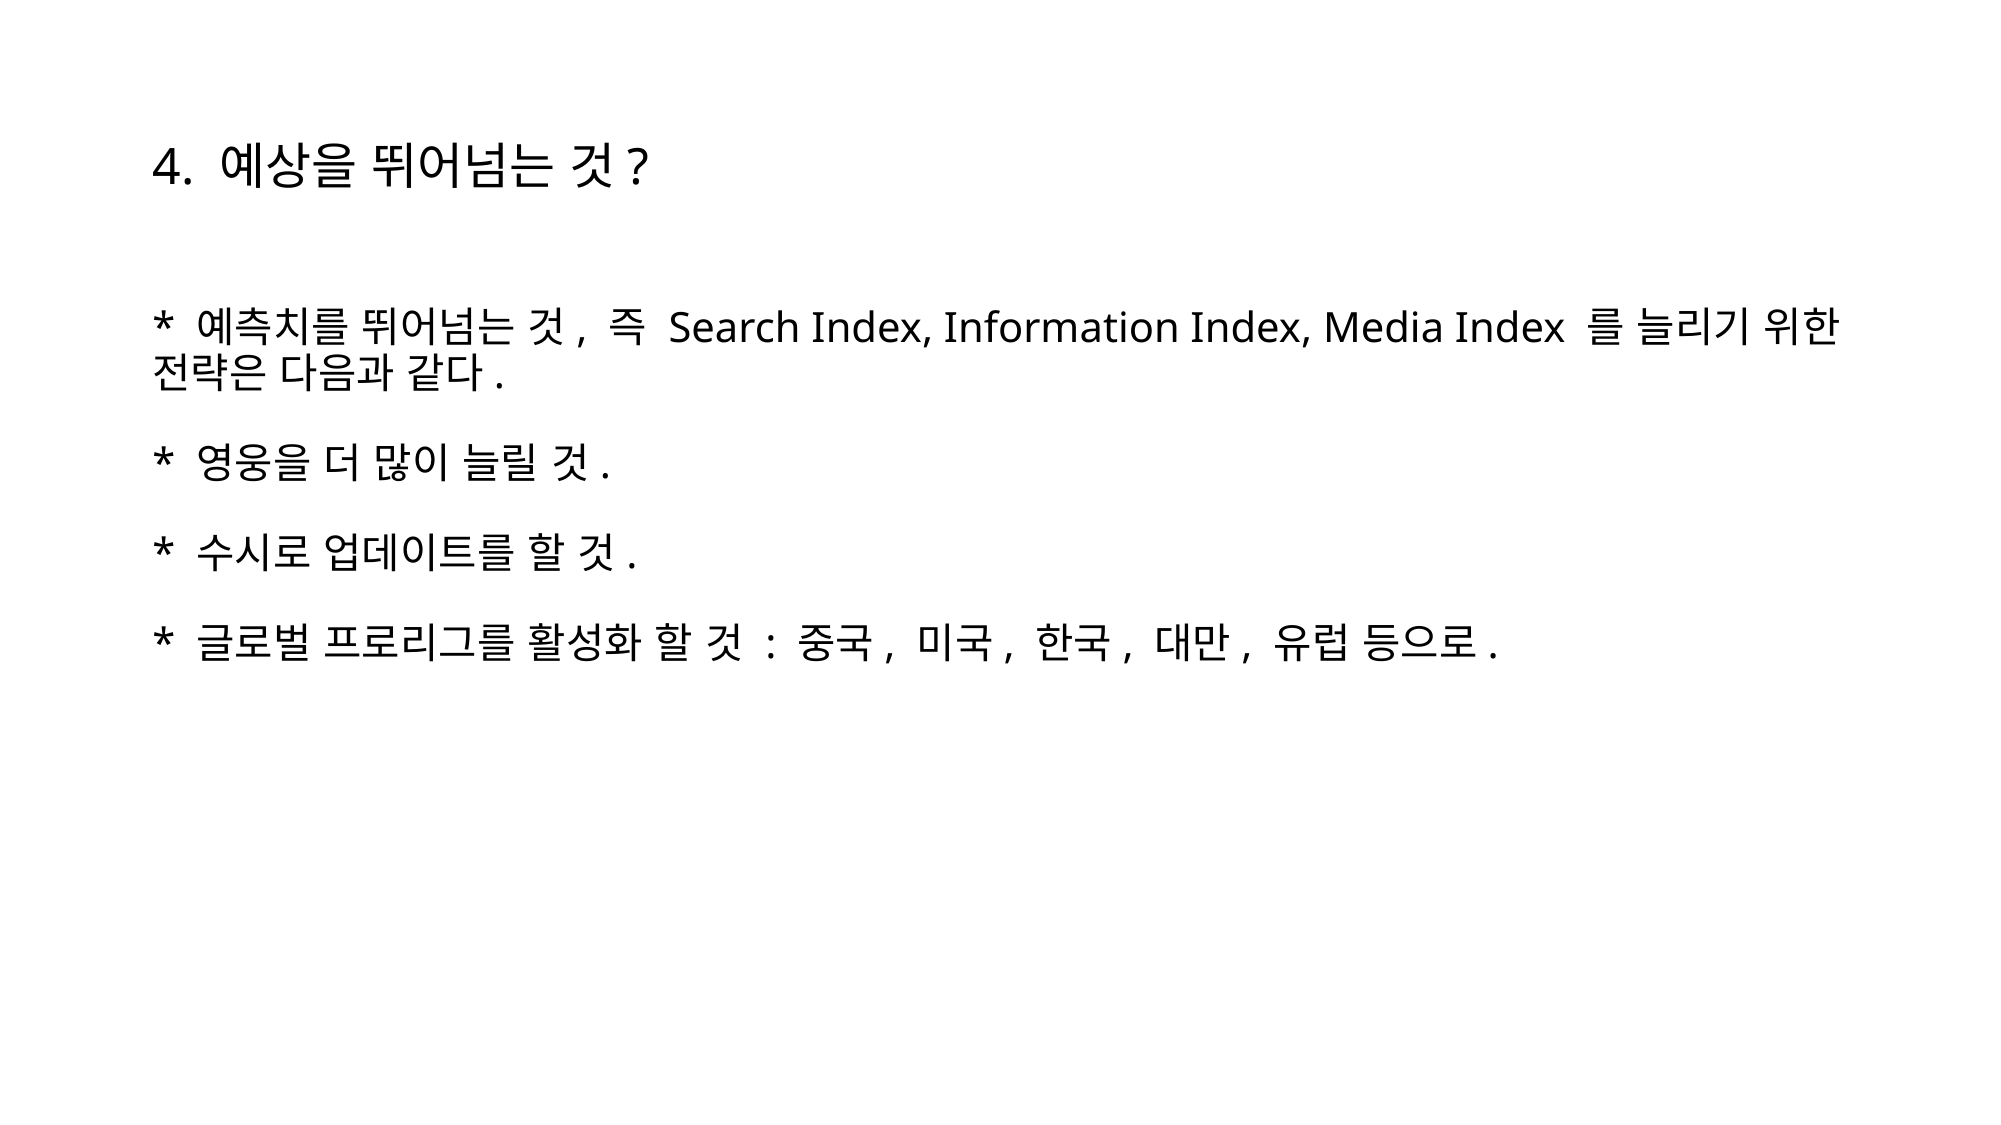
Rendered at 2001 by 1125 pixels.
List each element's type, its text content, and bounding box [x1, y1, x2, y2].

title 4. 예상을 뛰어넘는 것? [137, 59, 1863, 278]
list * 예측치를 뛰어넘는 것, 즉 Search Index, Information Index, Media Index 를 늘리기 위한 전략은 다음과 같다. * 영웅을 더 많이 늘릴 것. * 수시로 업데이트를 할 것. * 글로벌 프로리그를 활성화 할 것 : 중국, 미국, 한국, 대만, 유럽 등으로. [137, 299, 1863, 1014]
